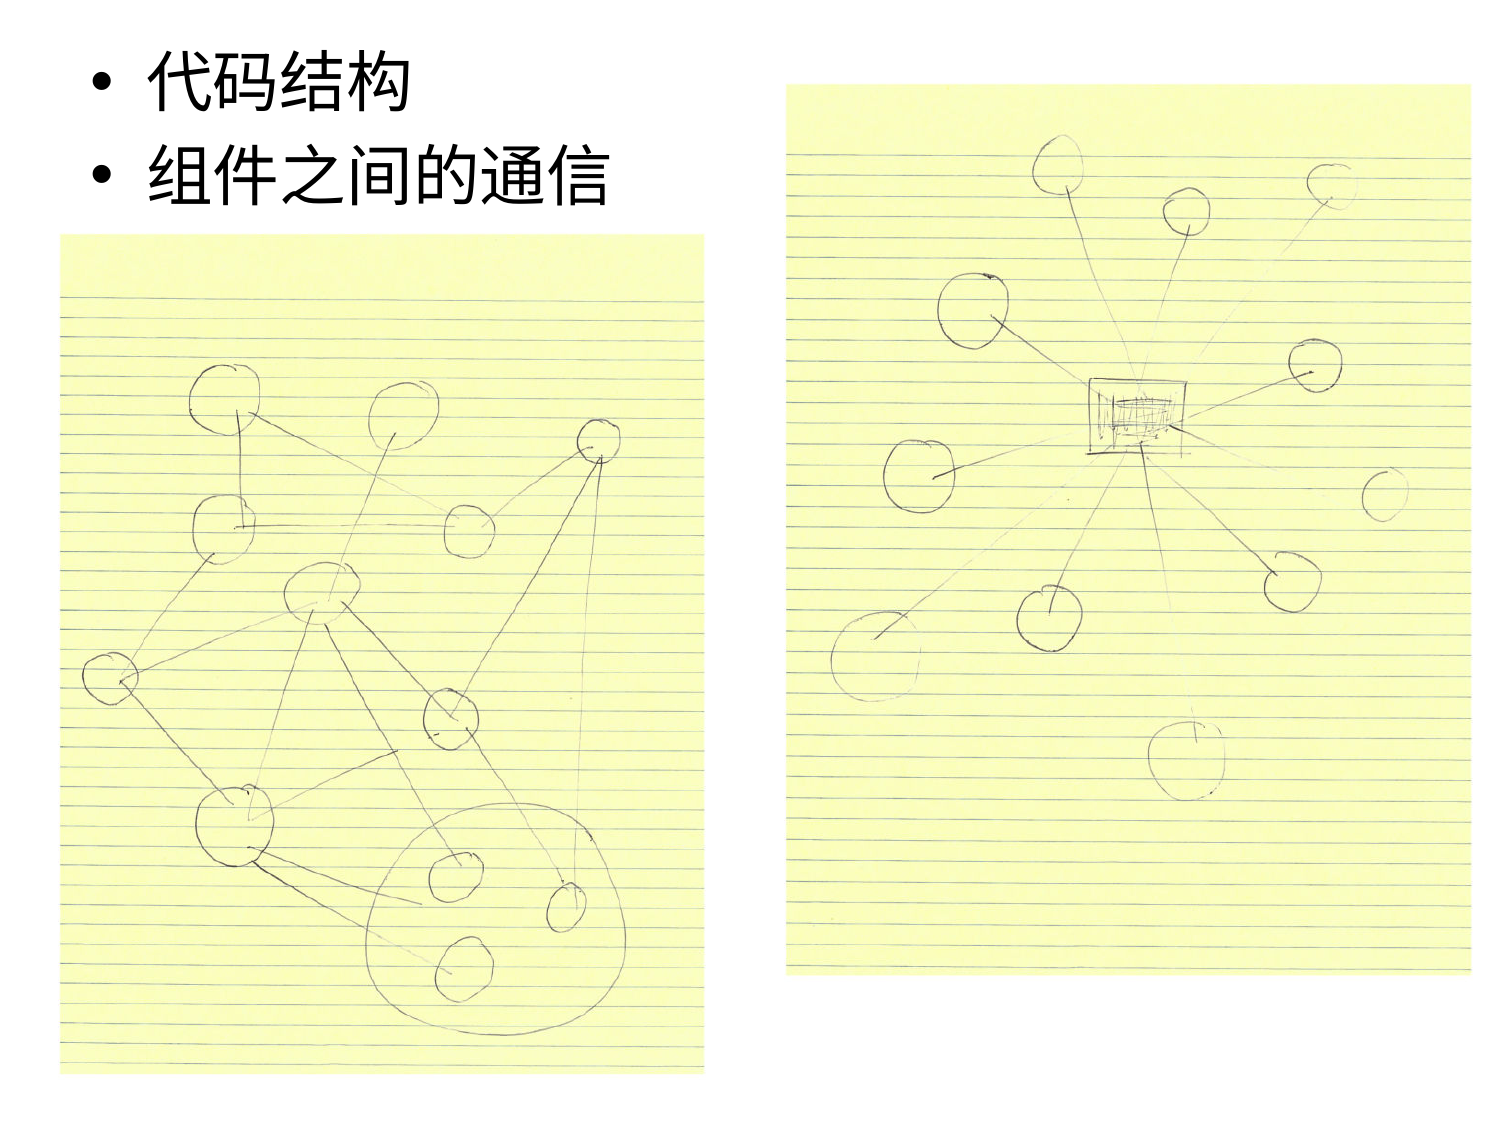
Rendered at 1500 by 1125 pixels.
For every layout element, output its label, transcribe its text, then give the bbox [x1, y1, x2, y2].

list 代码结构 组件之间的通信 [75, 32, 1425, 988]
picture [776, 74, 1480, 988]
picture [49, 224, 713, 1086]
